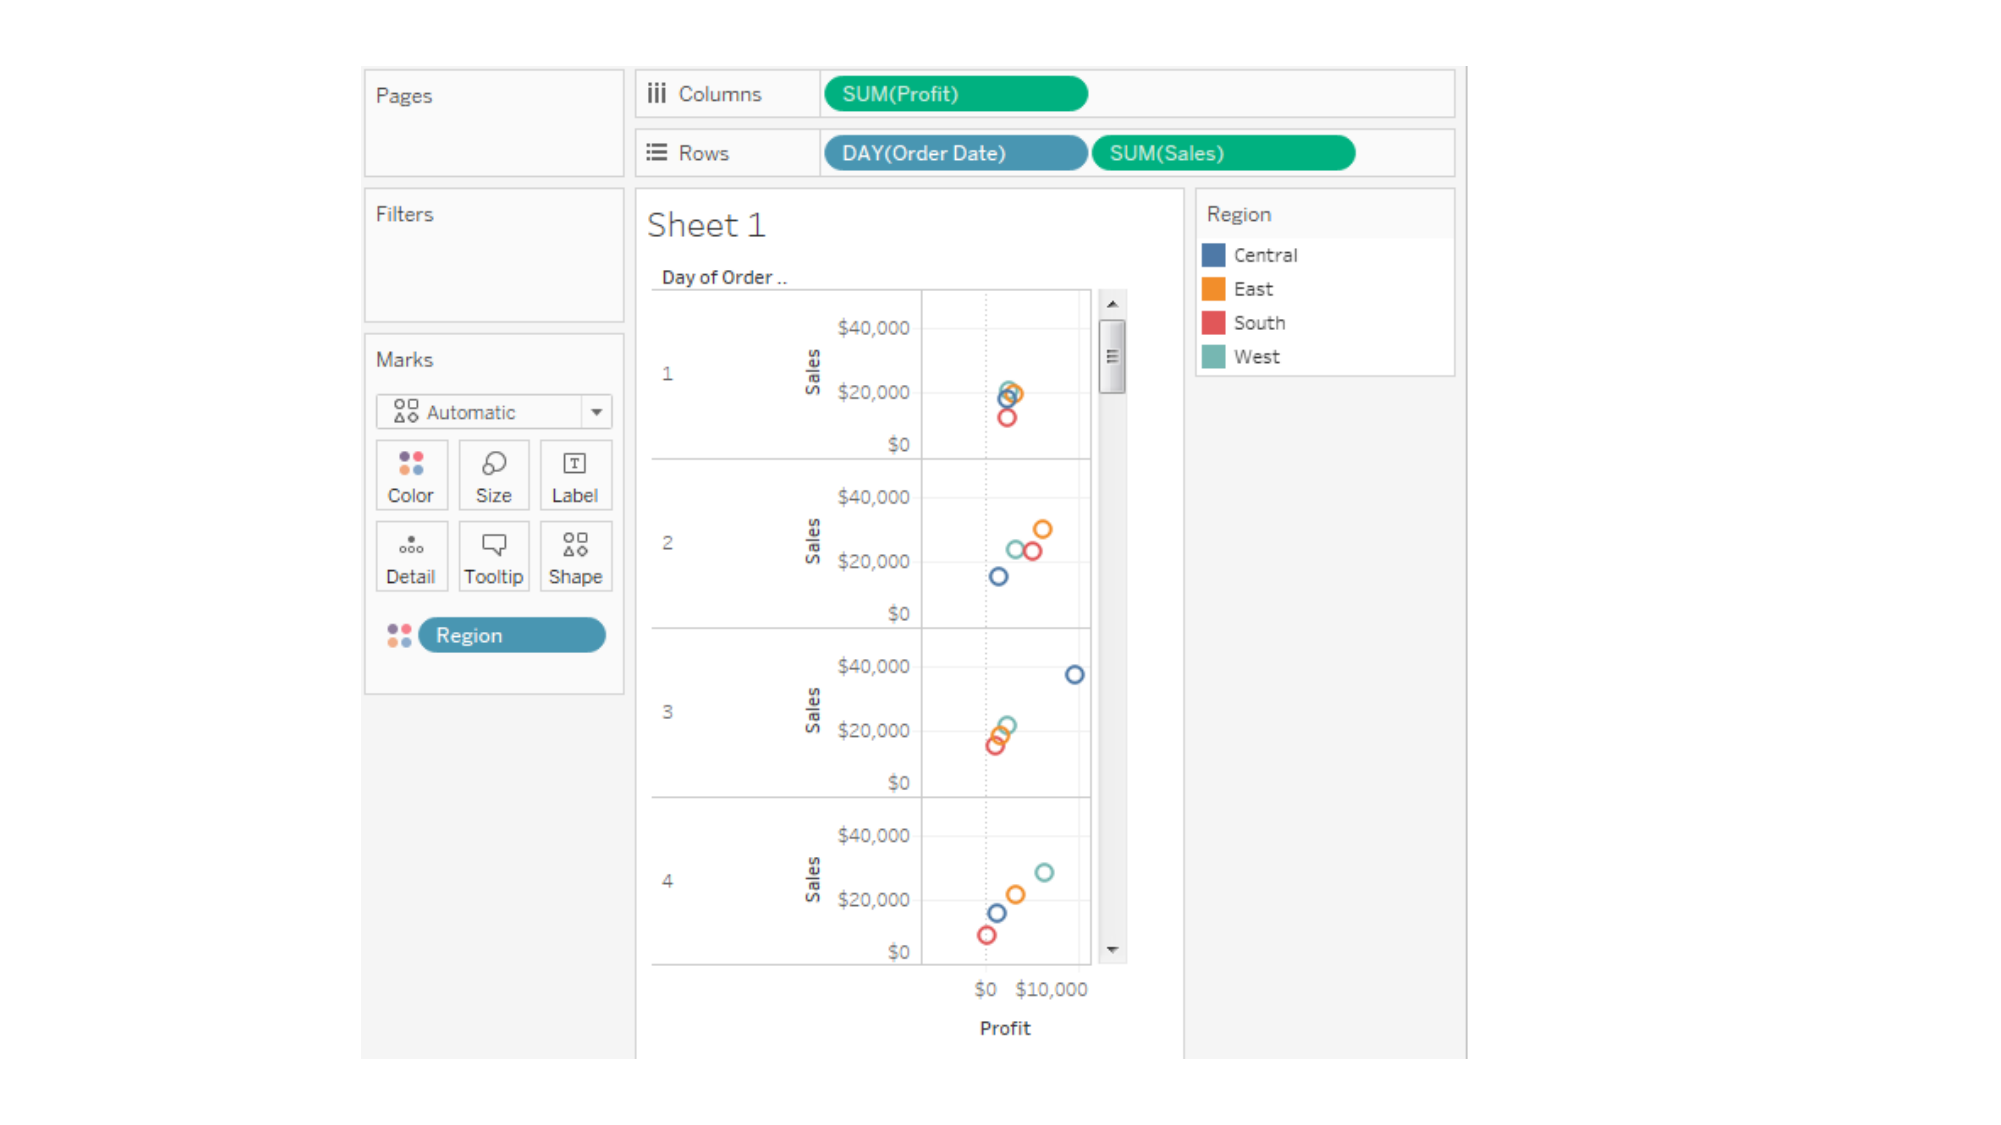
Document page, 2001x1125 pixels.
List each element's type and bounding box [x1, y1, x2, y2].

picture [361, 66, 1473, 1059]
